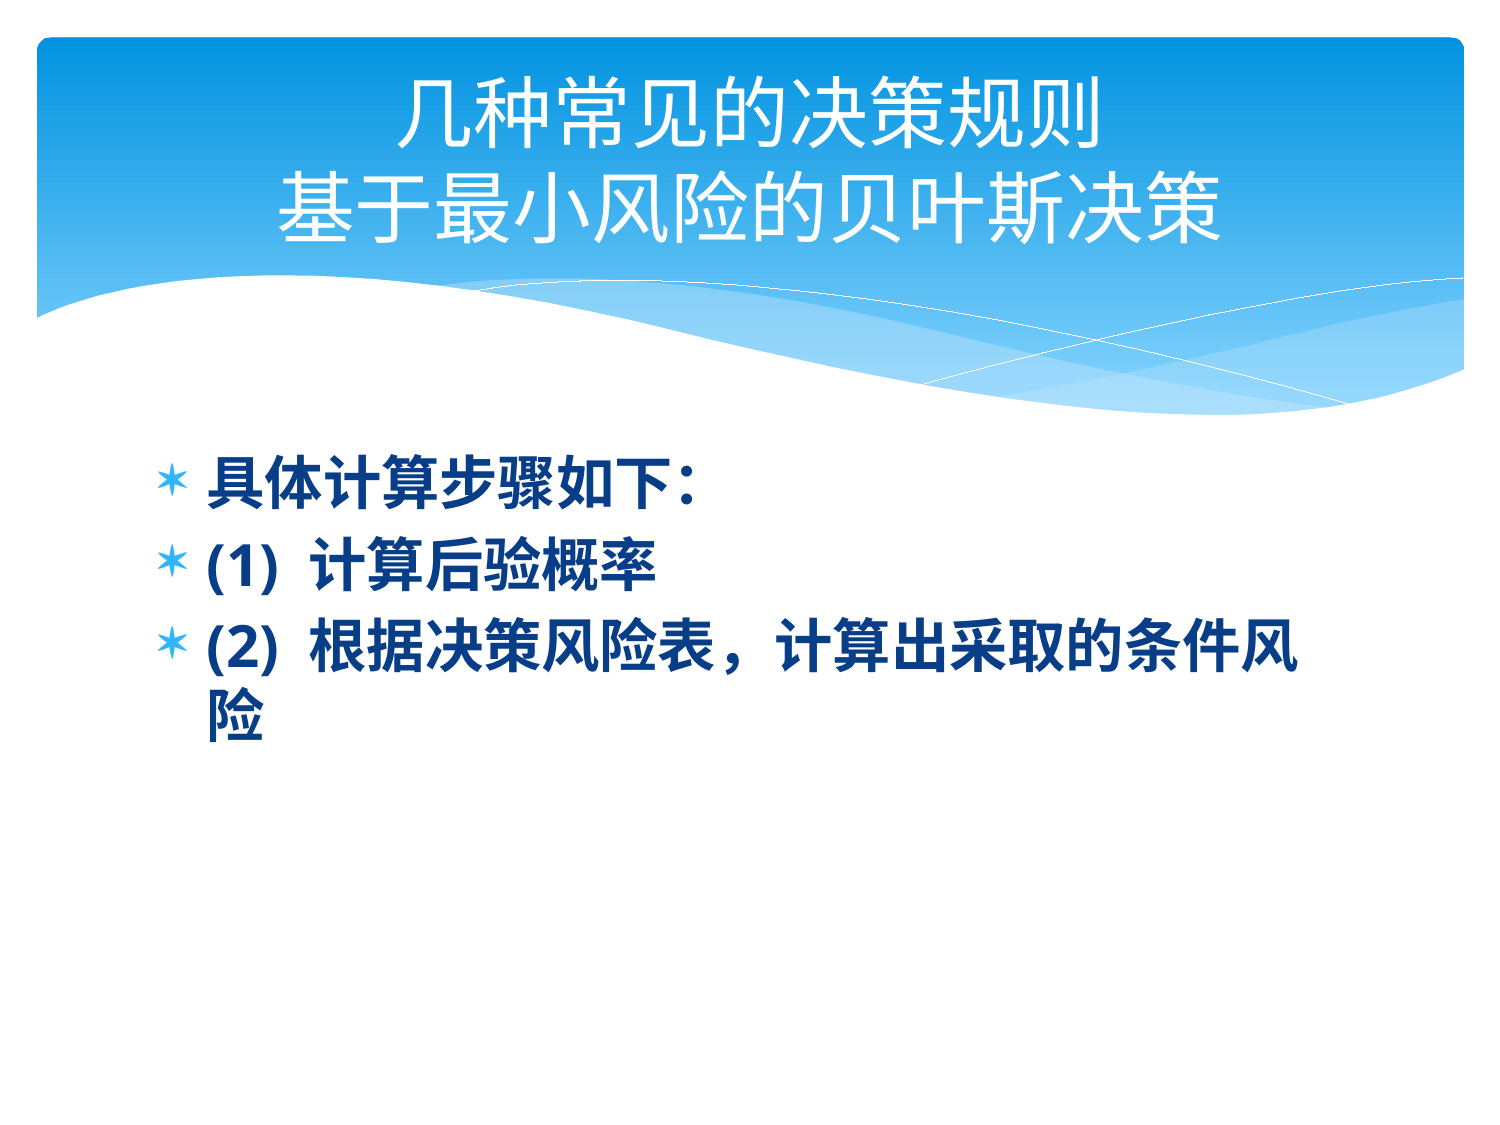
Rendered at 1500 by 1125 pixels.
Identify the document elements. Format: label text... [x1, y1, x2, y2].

title 几种常见的决策规则 基于最小风险的贝叶斯决策 [75, 55, 1425, 261]
